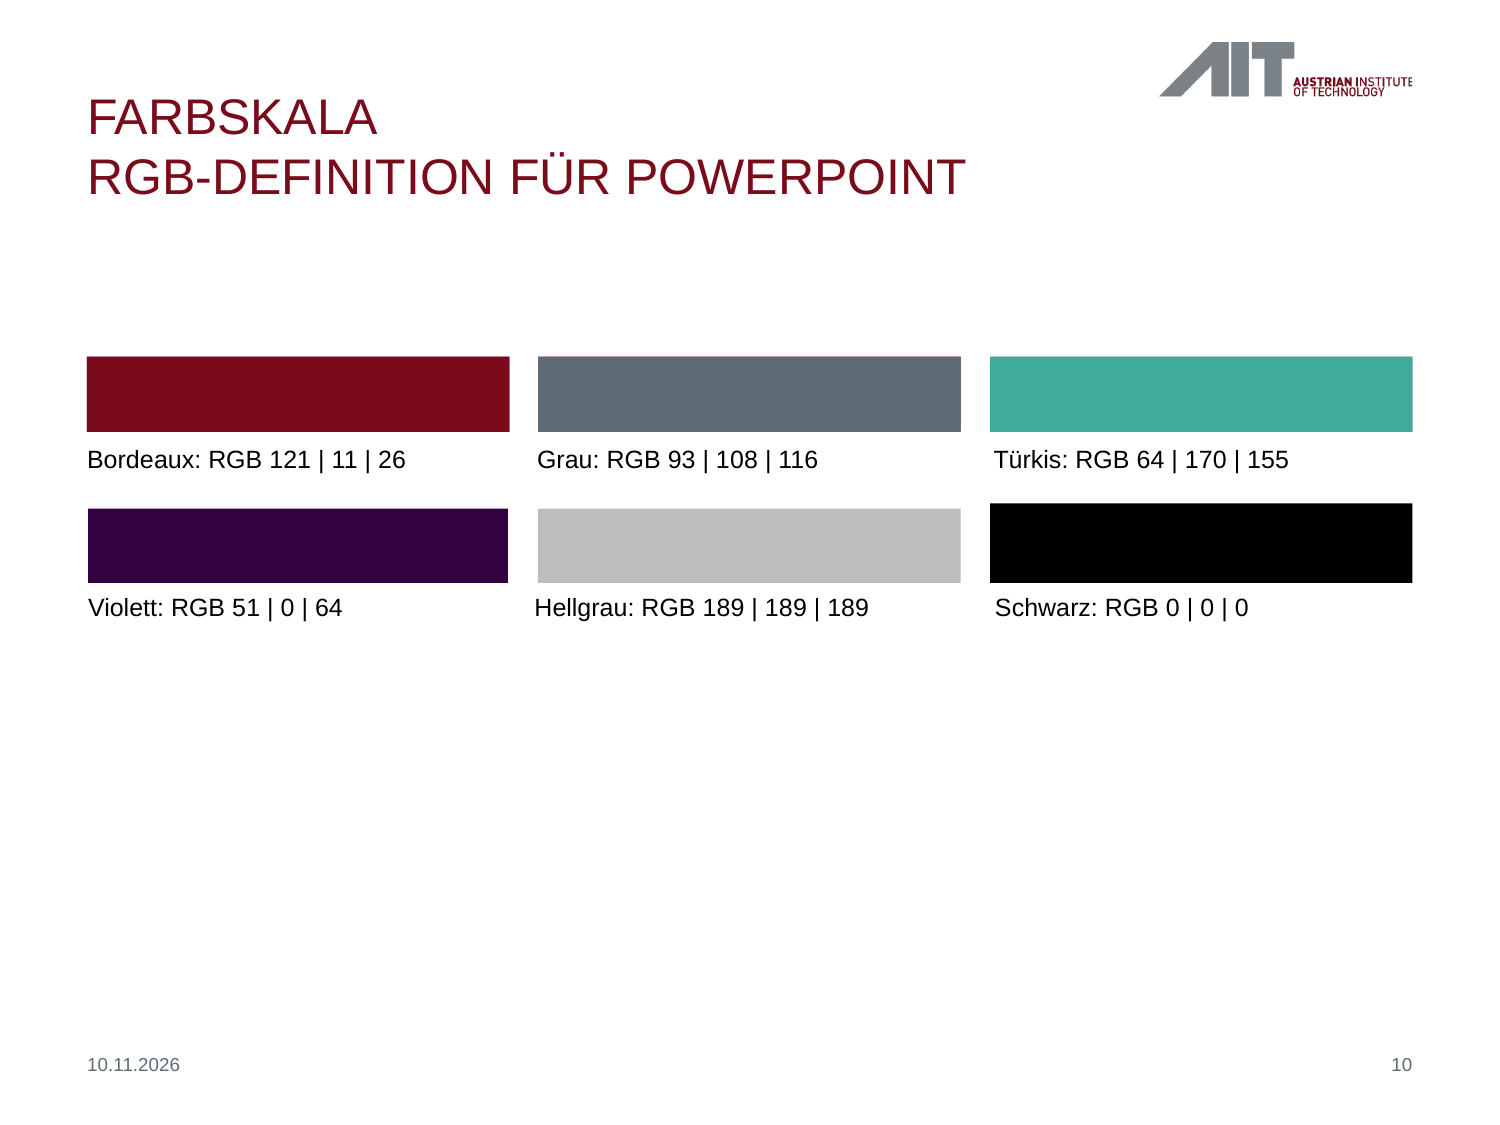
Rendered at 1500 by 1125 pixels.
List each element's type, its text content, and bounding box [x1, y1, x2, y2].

text_box [990, 503, 1413, 583]
text_box [990, 356, 1413, 432]
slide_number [86, 1052, 402, 1125]
text_box [537, 508, 961, 583]
text_box Bordeaux: RGB 121 | 11 | 26 Grau: RGB 93 | 108 | 116 Türkis: RGB 64 | 170 | 155 [86, 419, 1412, 474]
title Farbskala RGB-Definition für Powerpoint [86, 78, 1160, 205]
text_box [538, 356, 961, 432]
slide_number 10 [1113, 1052, 1413, 1083]
text_box [86, 356, 510, 432]
text_box [88, 508, 508, 583]
text_box Violett: RGB 51 | 0 | 64 Hellgrau: RGB 189 | 189 | 189 Schwarz: RGB 0 | 0 | 0 [88, 585, 1479, 622]
